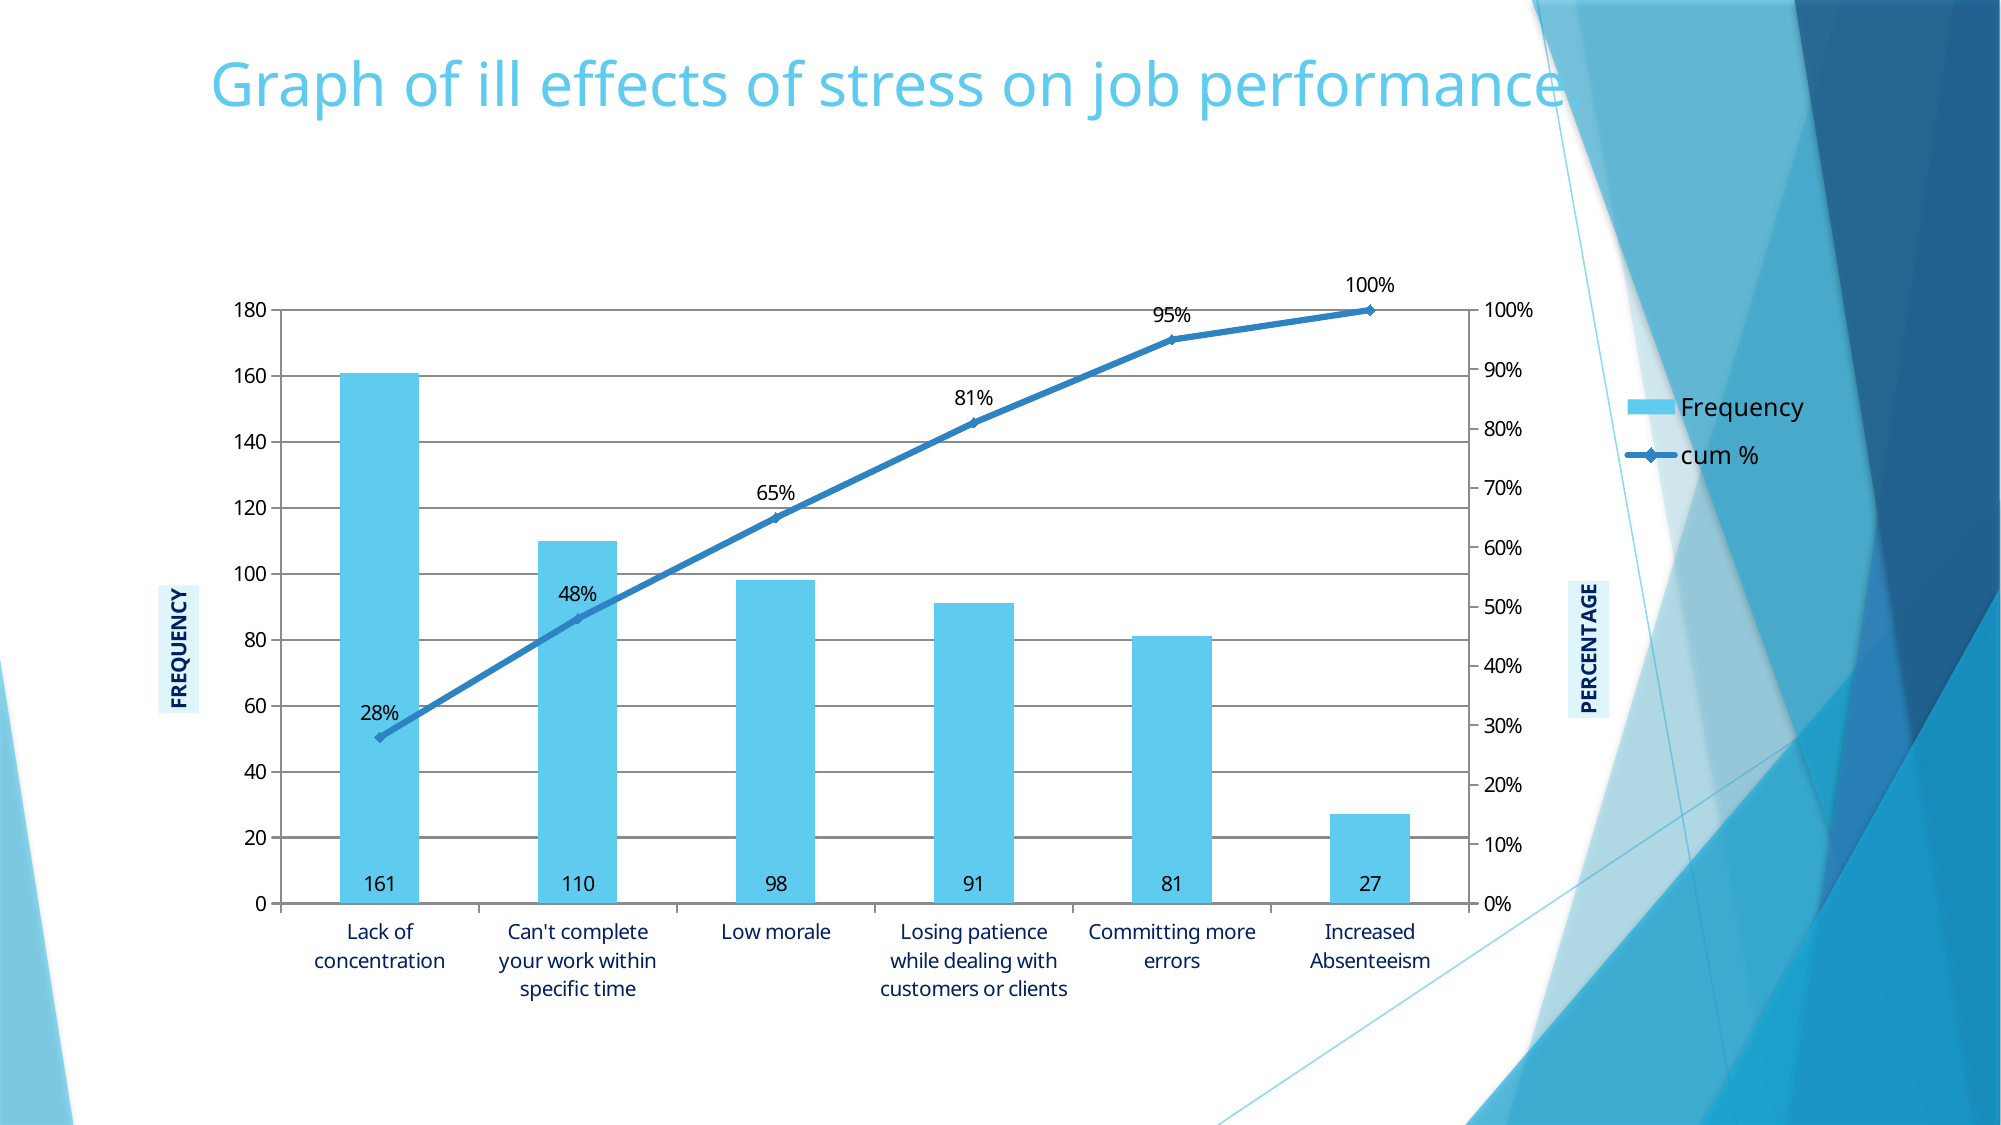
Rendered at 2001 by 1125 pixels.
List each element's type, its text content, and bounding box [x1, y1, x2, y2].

chart [110, 236, 1824, 1057]
title Graph of ill effects of stress on job performance. [195, 34, 1606, 234]
